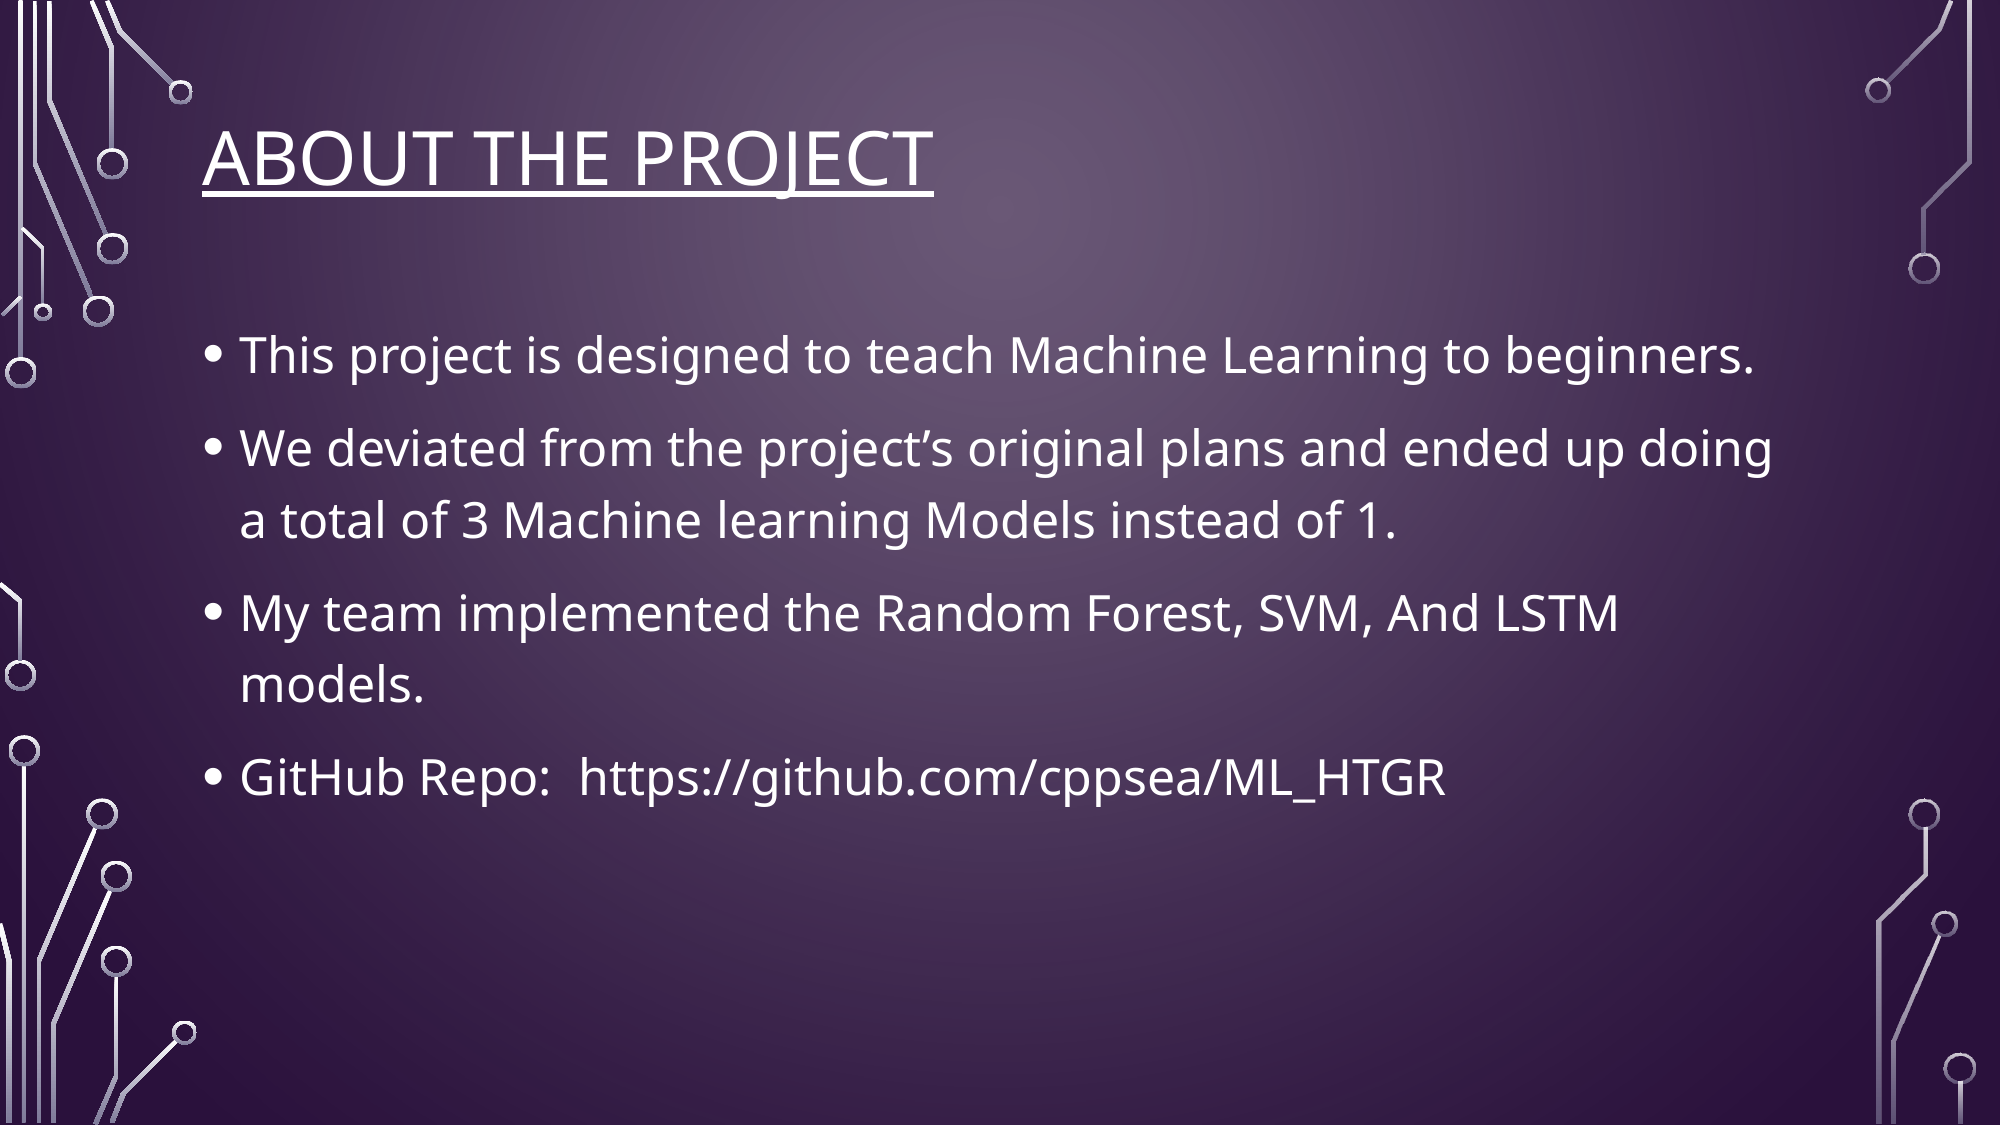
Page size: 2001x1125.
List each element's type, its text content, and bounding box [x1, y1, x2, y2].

title About the Project [187, 40, 1813, 283]
list This project is designed to teach Machine Learning to beginners. We deviated from the project’s original plans and ended up doing a total of 3 Machine learning Models instead of 1. My team implemented the Random Forest, SVM, And LSTM models. GitHub Repo: https://github.com/cppsea/ML_HTGR [187, 303, 1813, 979]
